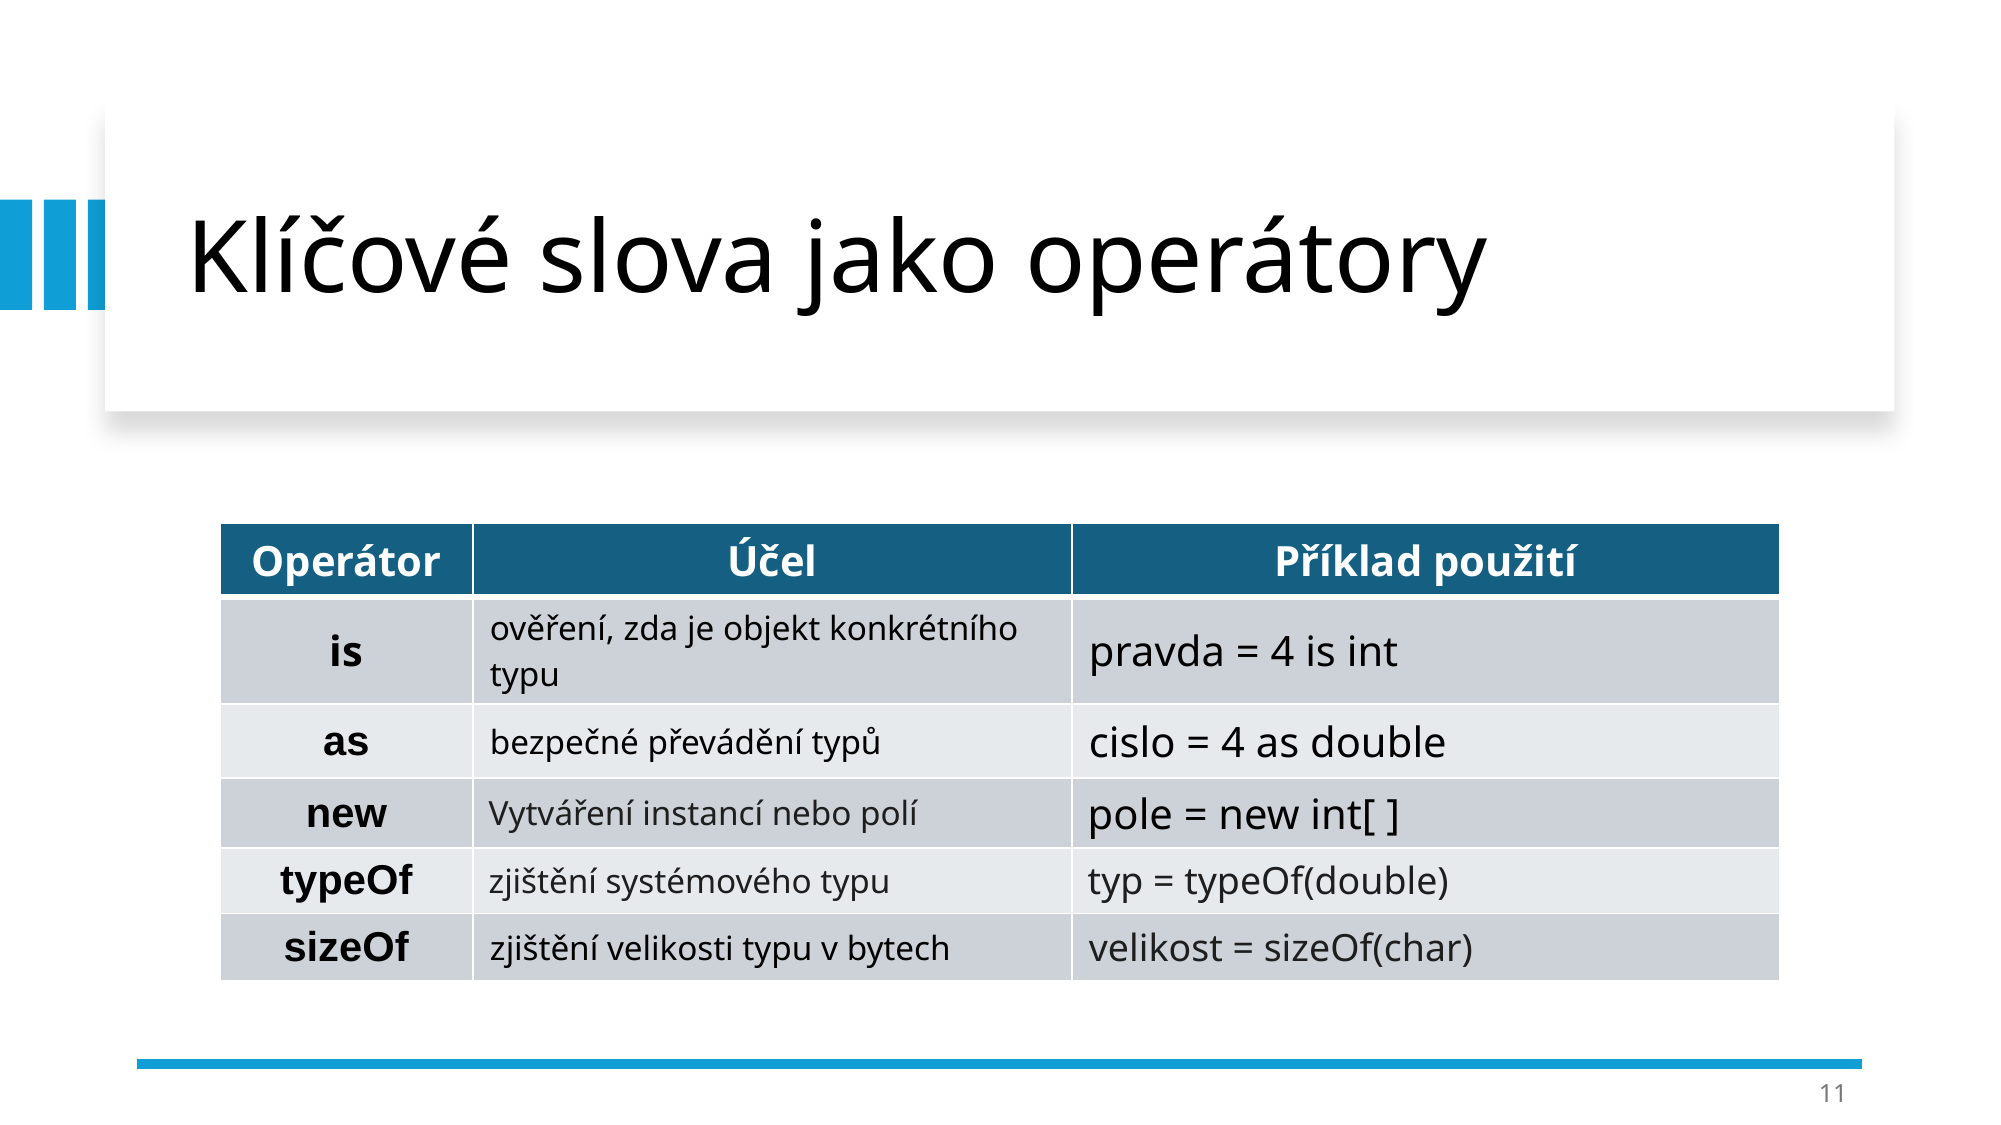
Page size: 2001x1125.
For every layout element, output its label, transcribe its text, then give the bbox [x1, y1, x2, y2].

table_cell bezpečné převádění typů [474, 705, 1071, 777]
table_header Operátor [221, 524, 472, 594]
table_cell pravda = 4 is int [1073, 600, 1779, 703]
text_box [0, 0, 2000, 1125]
table_cell zjištění systémového typu [474, 849, 1071, 913]
table_cell velikost = sizeOf(char) [1073, 914, 1779, 980]
table_cell as [221, 705, 472, 777]
table_cell pole = new int[ ] [1073, 779, 1779, 847]
table_header Účel [474, 524, 1071, 594]
text_box [103, 99, 1896, 413]
table_cell zjištění velikosti typu v bytech [474, 914, 1071, 980]
table_cell sizeOf [221, 914, 472, 980]
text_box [0, 199, 121, 311]
table_cell cislo = 4 as double [1073, 705, 1779, 777]
table_cell is [221, 600, 472, 703]
table_cell typ = typeOf(double) [1073, 849, 1779, 913]
title Klíčové slova jako operátory [171, 132, 1840, 388]
table_cell Vytváření instancí nebo polí [474, 779, 1071, 847]
table_cell ověření, zda je objekt konkrétního typu [474, 600, 1071, 703]
table_cell typeOf [221, 849, 472, 913]
slide_number 11 [1412, 1065, 1863, 1125]
table_header Příklad použití [1073, 524, 1779, 594]
table_cell new [221, 779, 472, 847]
